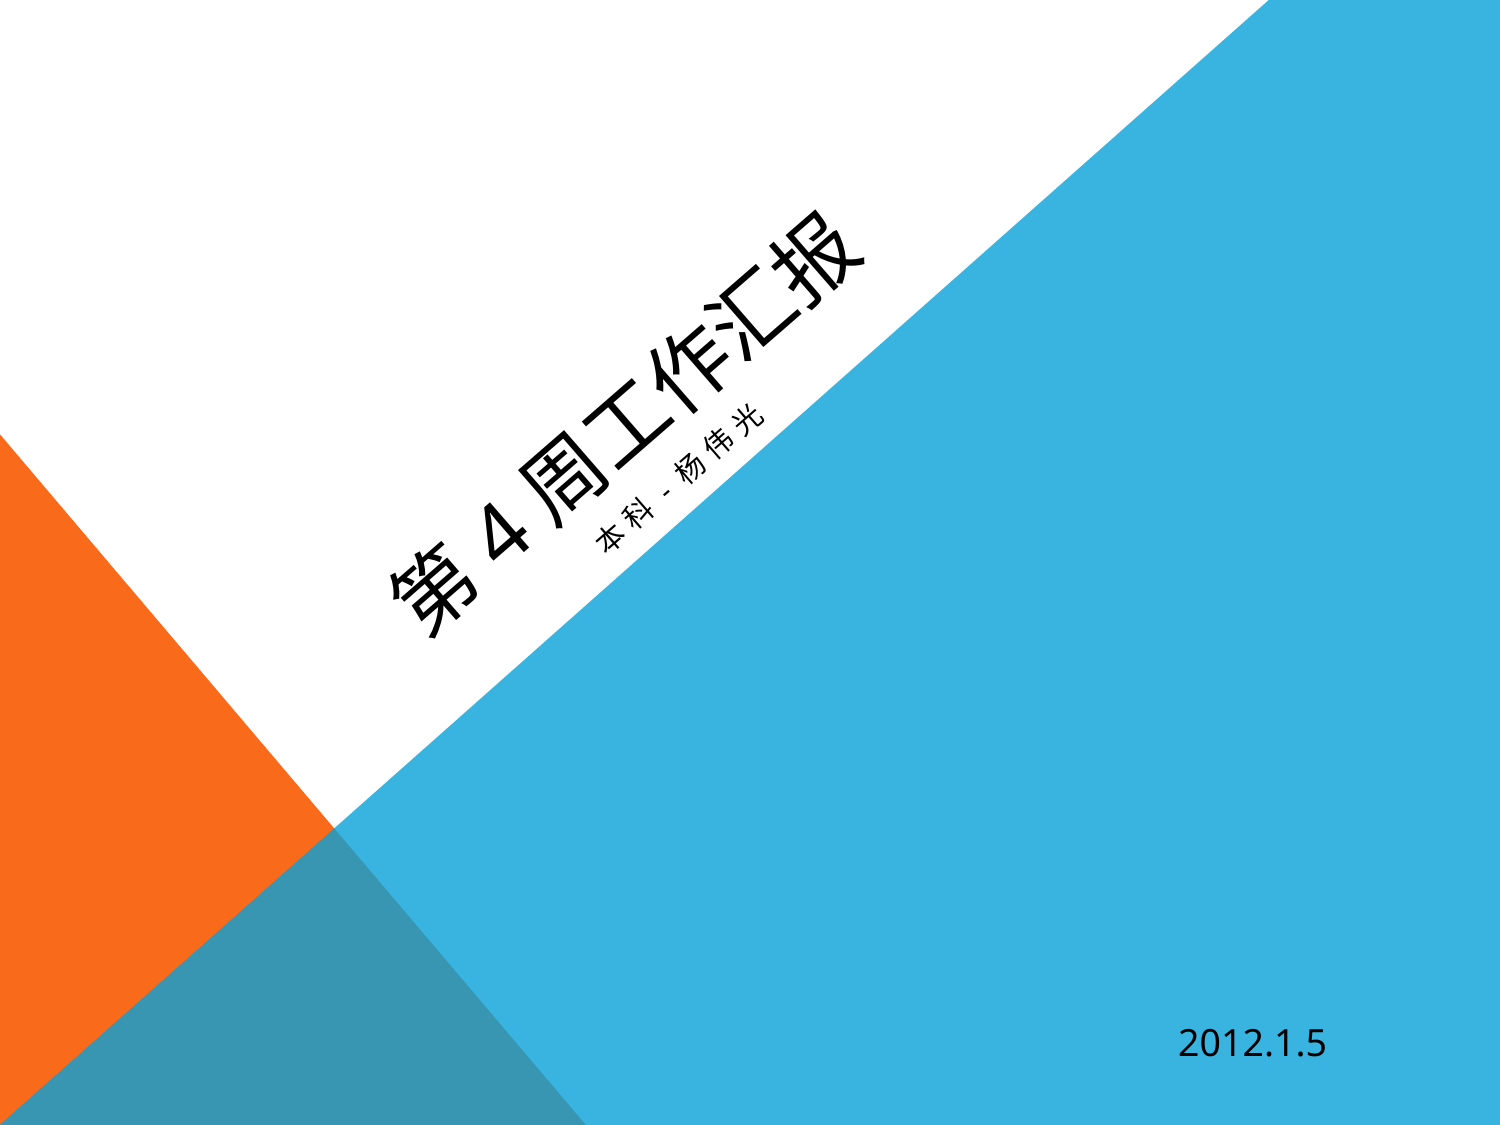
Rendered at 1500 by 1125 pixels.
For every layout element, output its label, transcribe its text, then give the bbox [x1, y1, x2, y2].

title 第4周工作汇报 [182, 4, 1012, 762]
subtitle 本科-杨伟光 [262, 113, 1105, 856]
text_box 2012.1.5 [1163, 1011, 1424, 1072]
